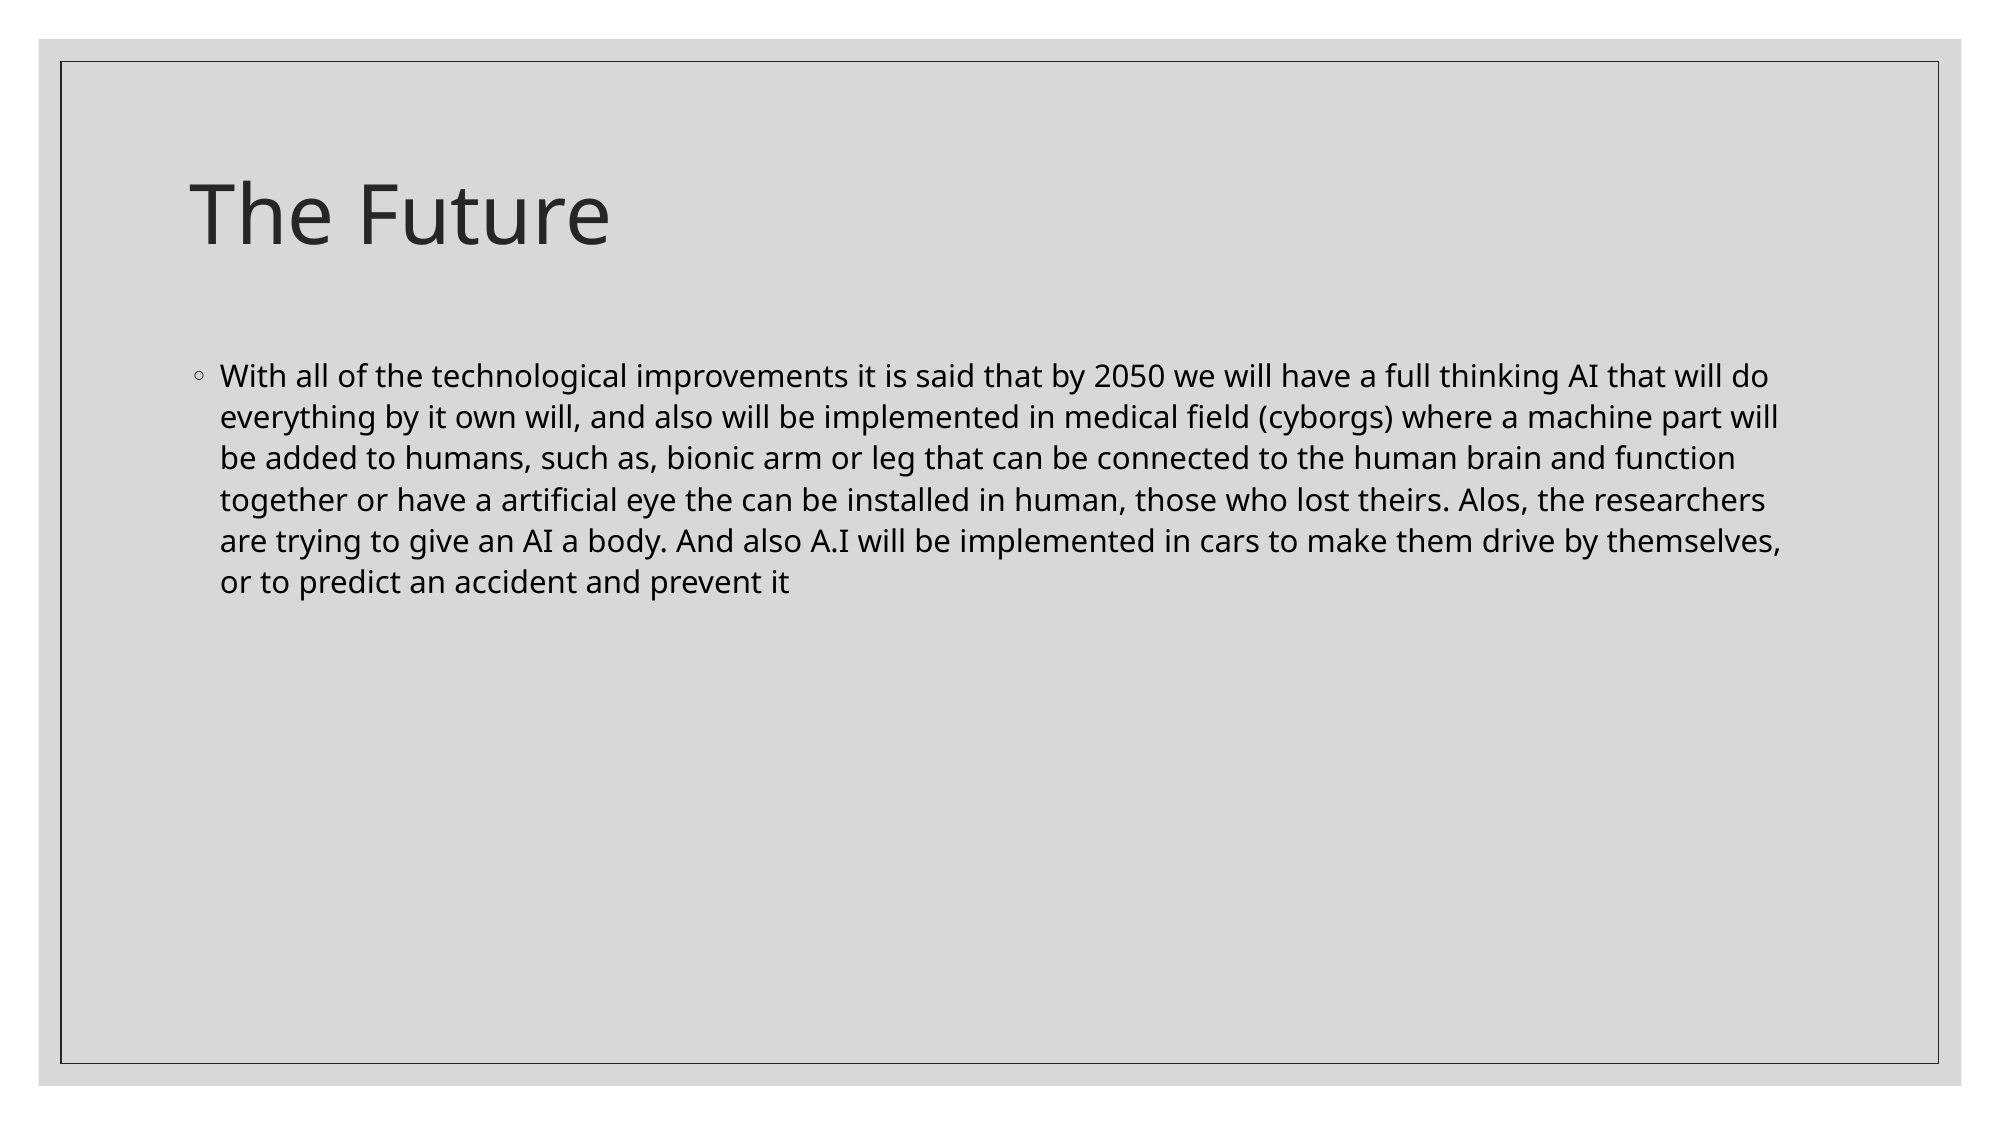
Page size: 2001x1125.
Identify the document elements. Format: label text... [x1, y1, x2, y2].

list With all of the technological improvements it is said that by 2050 we will have a full thinking AI that will do everything by it own will, and also will be implemented in medical field (cyborgs) where a machine part will be added to humans, such as, bionic arm or leg that can be connected to the human brain and function together or have a artificial eye the can be installed in human, those who lost theirs. Alos, the researchers are trying to give an AI a body. And also A.I will be implemented in cars to make them drive by themselves, or to predict an accident and prevent it [174, 345, 1825, 977]
title The Future [174, 105, 1825, 331]
